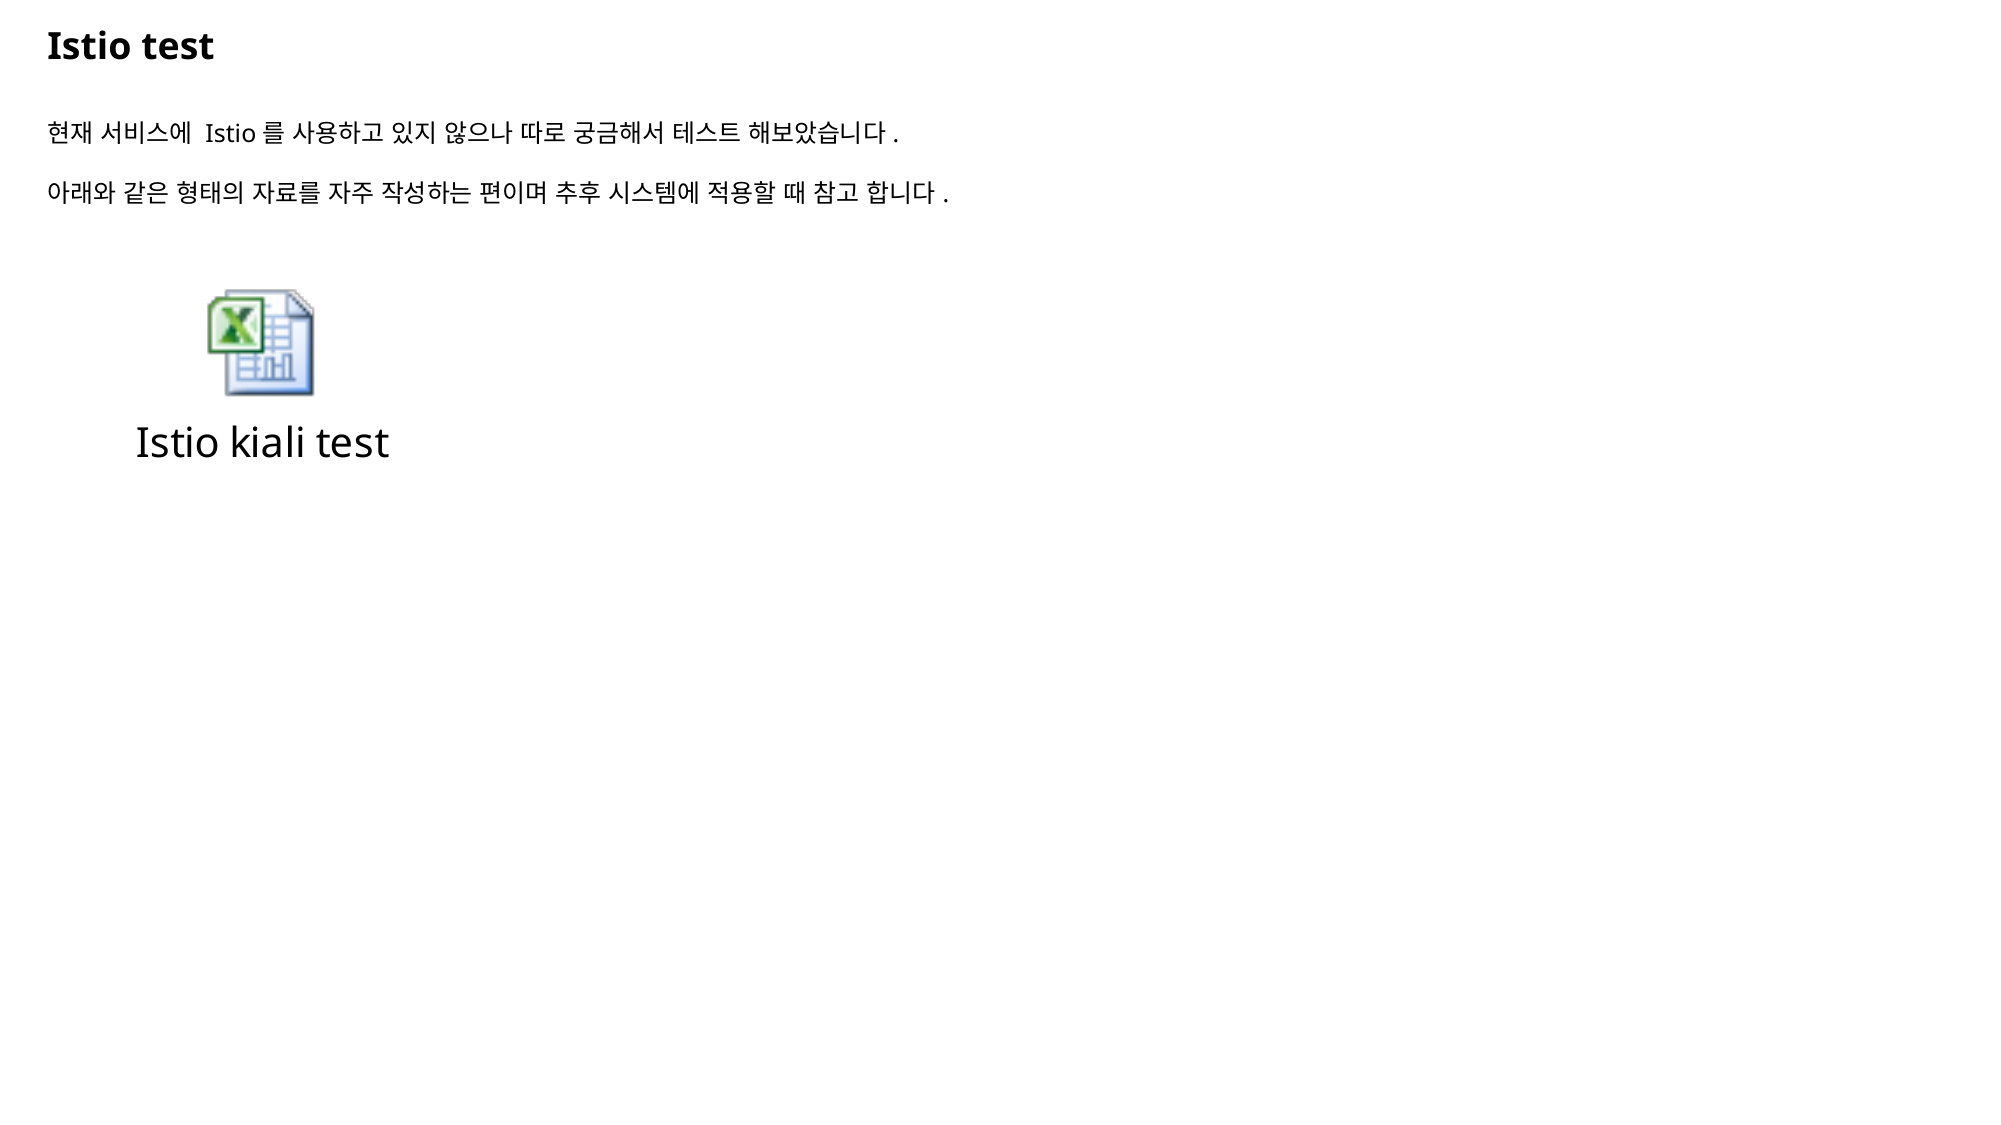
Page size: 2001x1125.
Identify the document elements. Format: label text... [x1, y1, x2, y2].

text_box Istio test [32, 14, 887, 75]
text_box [95, 288, 429, 569]
text_box 현재 서비스에 Istio를 사용하고 있지 않으나 따로 궁금해서 테스트 해보았습니다. 아래와 같은 형태의 자료를 자주 작성하는 편이며 추후 시스템에 적용할 때 참고 합니다. [32, 110, 1067, 215]
